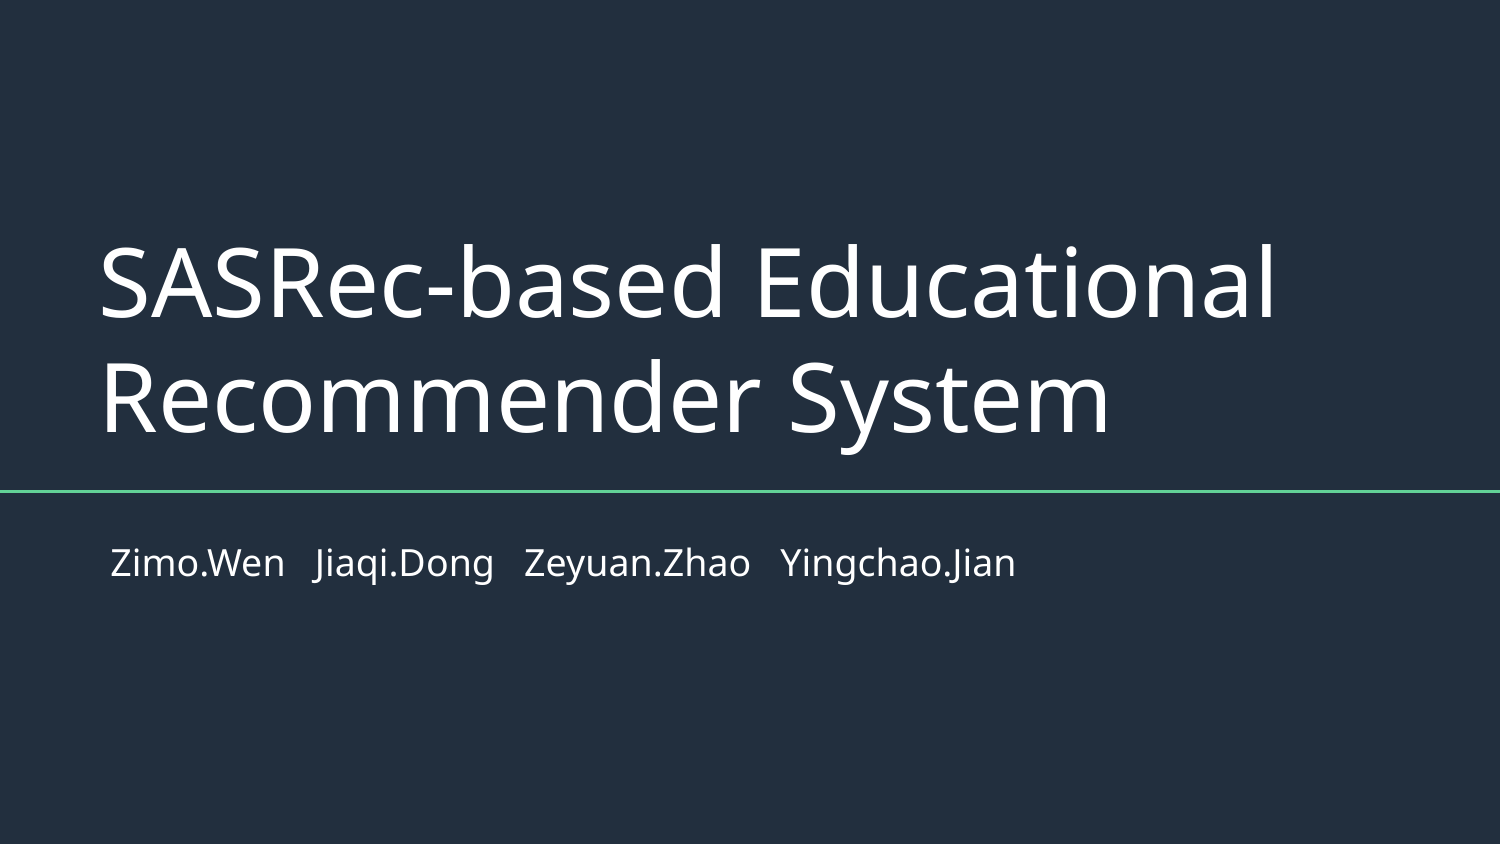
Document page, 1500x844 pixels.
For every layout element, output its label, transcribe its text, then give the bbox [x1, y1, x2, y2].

title SASRec-based Educational Recommender System [83, 206, 1417, 467]
text_box Zimo.Wen Jiaqi.Dong Zeyuan.Zhao Yingchao.Jian [95, 523, 1094, 633]
